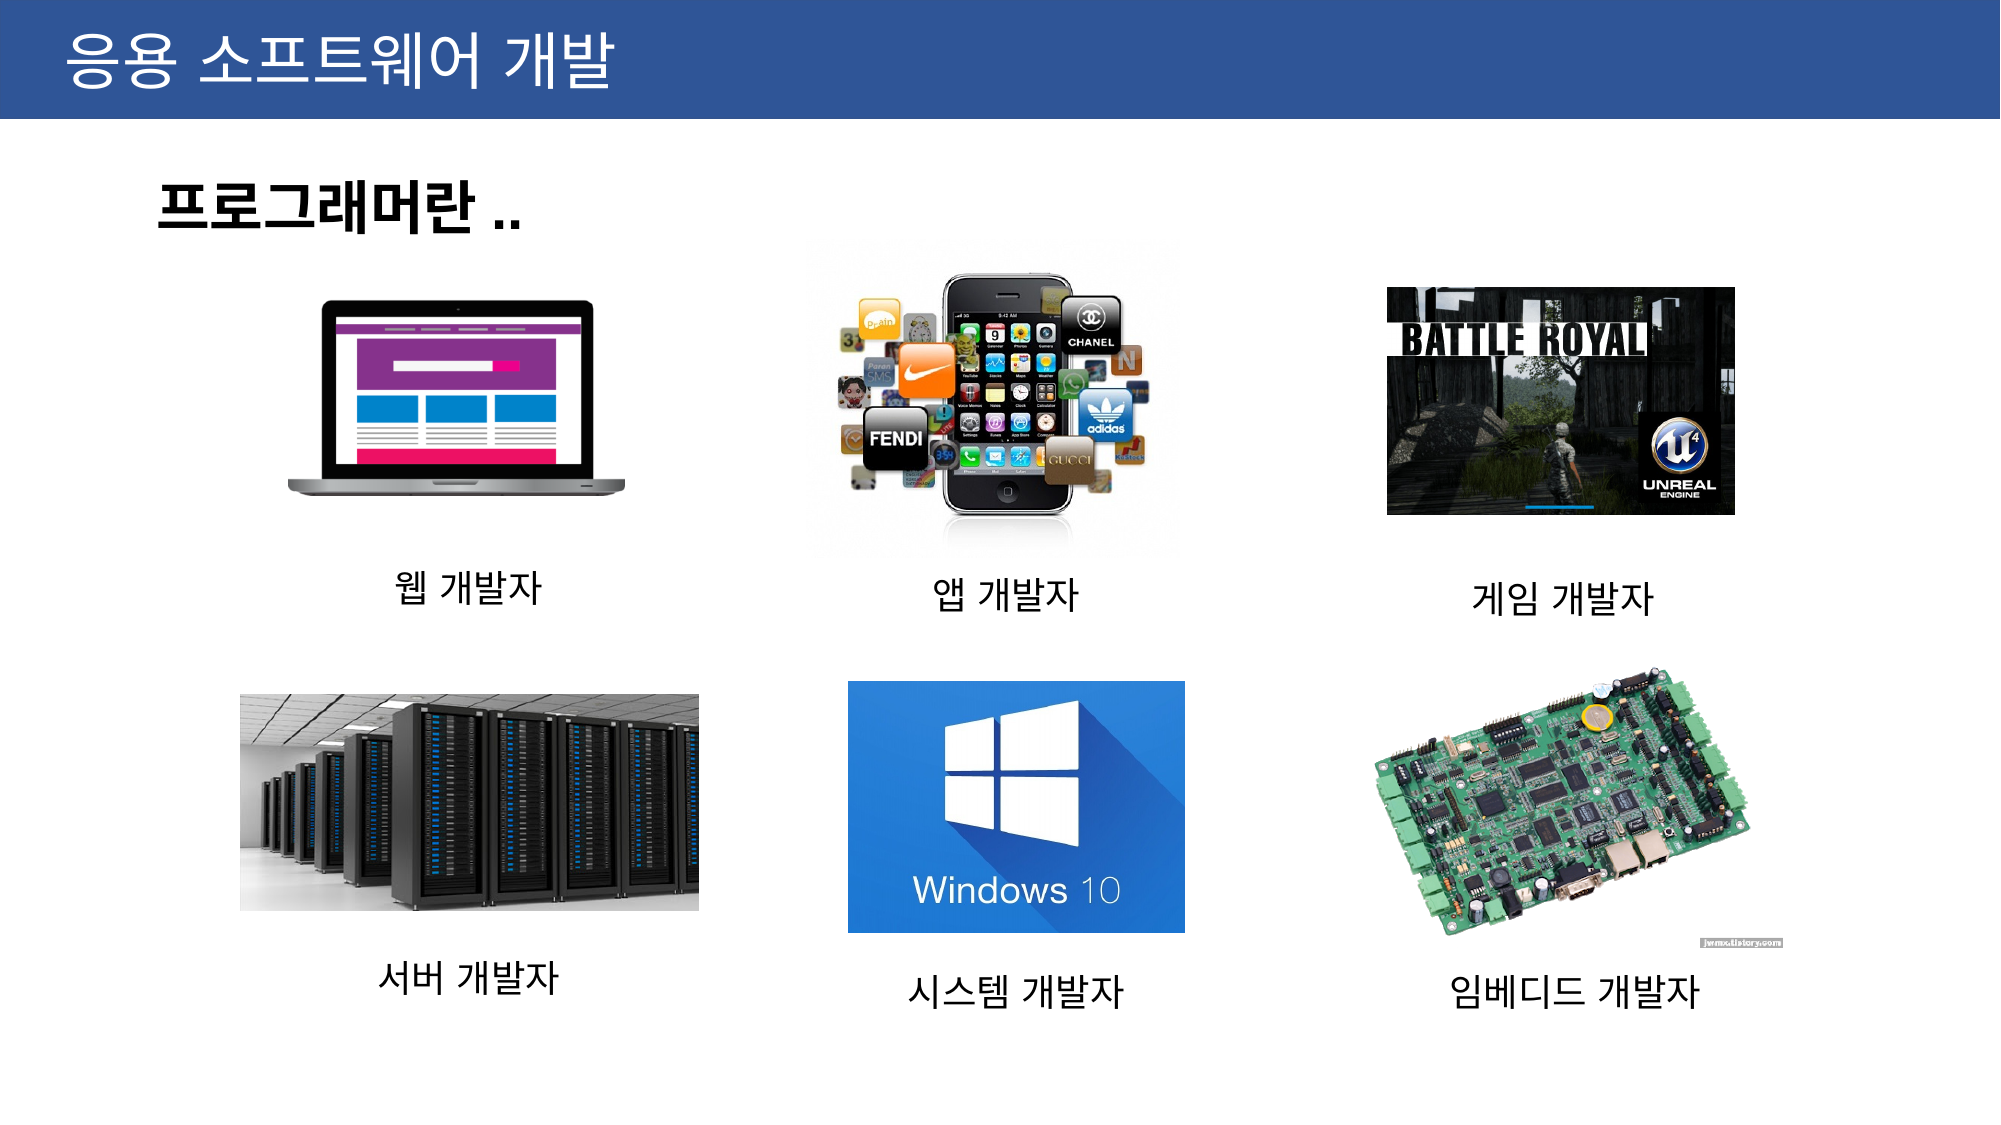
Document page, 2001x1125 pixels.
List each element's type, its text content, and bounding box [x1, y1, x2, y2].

picture [240, 694, 699, 911]
text_box 임베디드 개발자 [1434, 961, 1717, 1022]
picture [1339, 658, 1783, 948]
picture [806, 239, 1180, 558]
text_box 웹 개발자 [379, 557, 558, 618]
text_box 응용 소프트웨어 개발 [0, 0, 2000, 119]
picture [288, 271, 625, 524]
text_box 서버 개발자 [362, 947, 576, 1008]
text_box 시스템 개발자 [892, 961, 1140, 1022]
picture [1387, 287, 1735, 515]
text_box 앱 개발자 [917, 564, 1096, 624]
text_box 프로그래머란.. [141, 163, 1859, 249]
text_box 게임 개발자 [1457, 568, 1670, 628]
picture [848, 681, 1185, 933]
